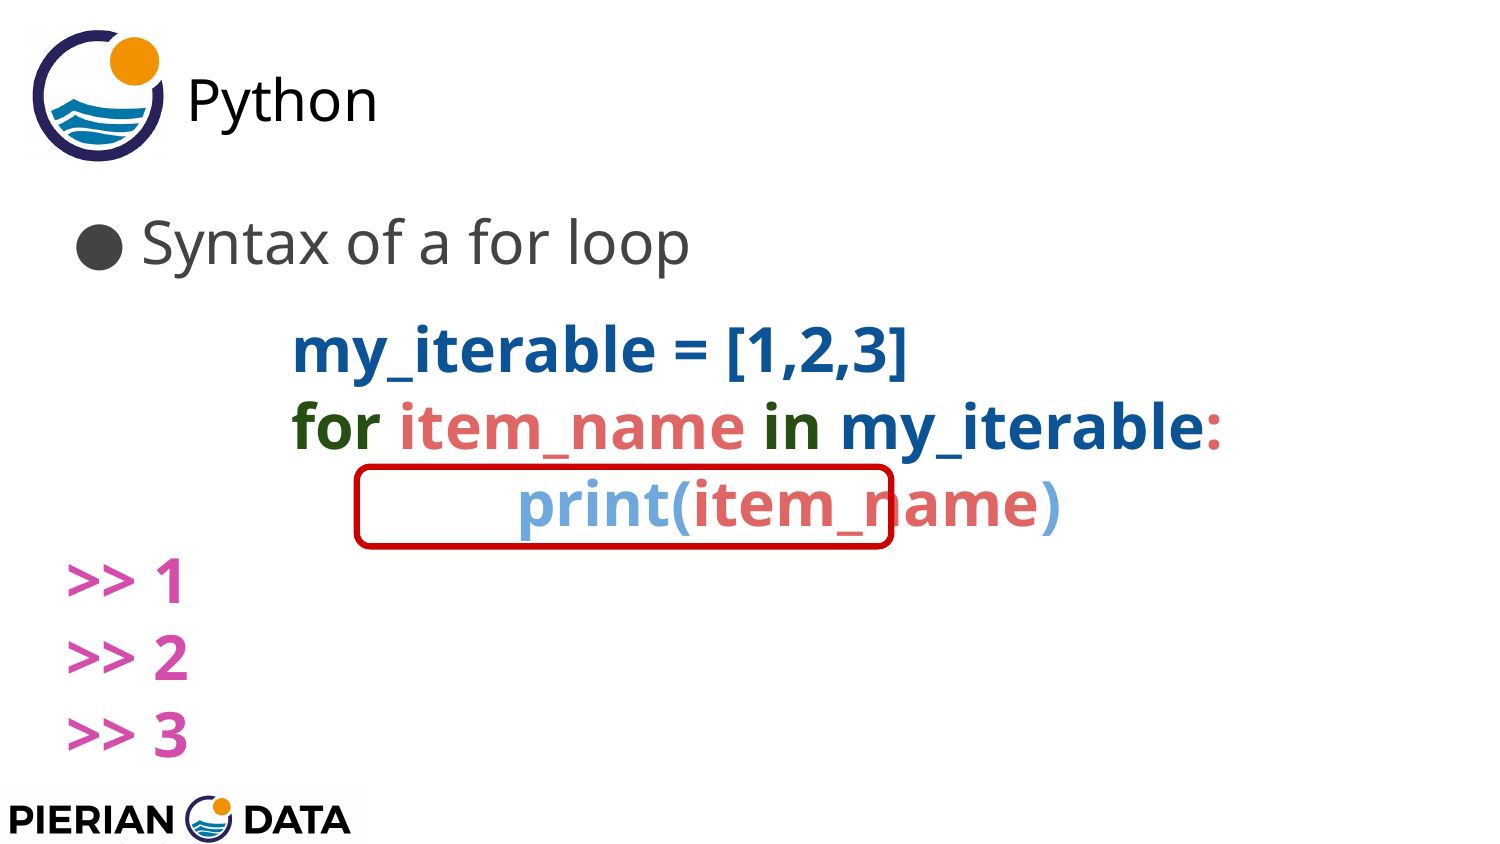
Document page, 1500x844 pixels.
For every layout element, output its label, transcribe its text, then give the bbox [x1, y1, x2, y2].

text_box [356, 466, 892, 547]
title Python [176, 48, 1449, 143]
picture [0, 787, 368, 844]
picture [24, 24, 172, 167]
list Syntax of a for loop my_iterable = [1,2,3] for item_name in my_iterable: print(item_name) >> 1 >> 2 >> 3 [51, 189, 1476, 750]
